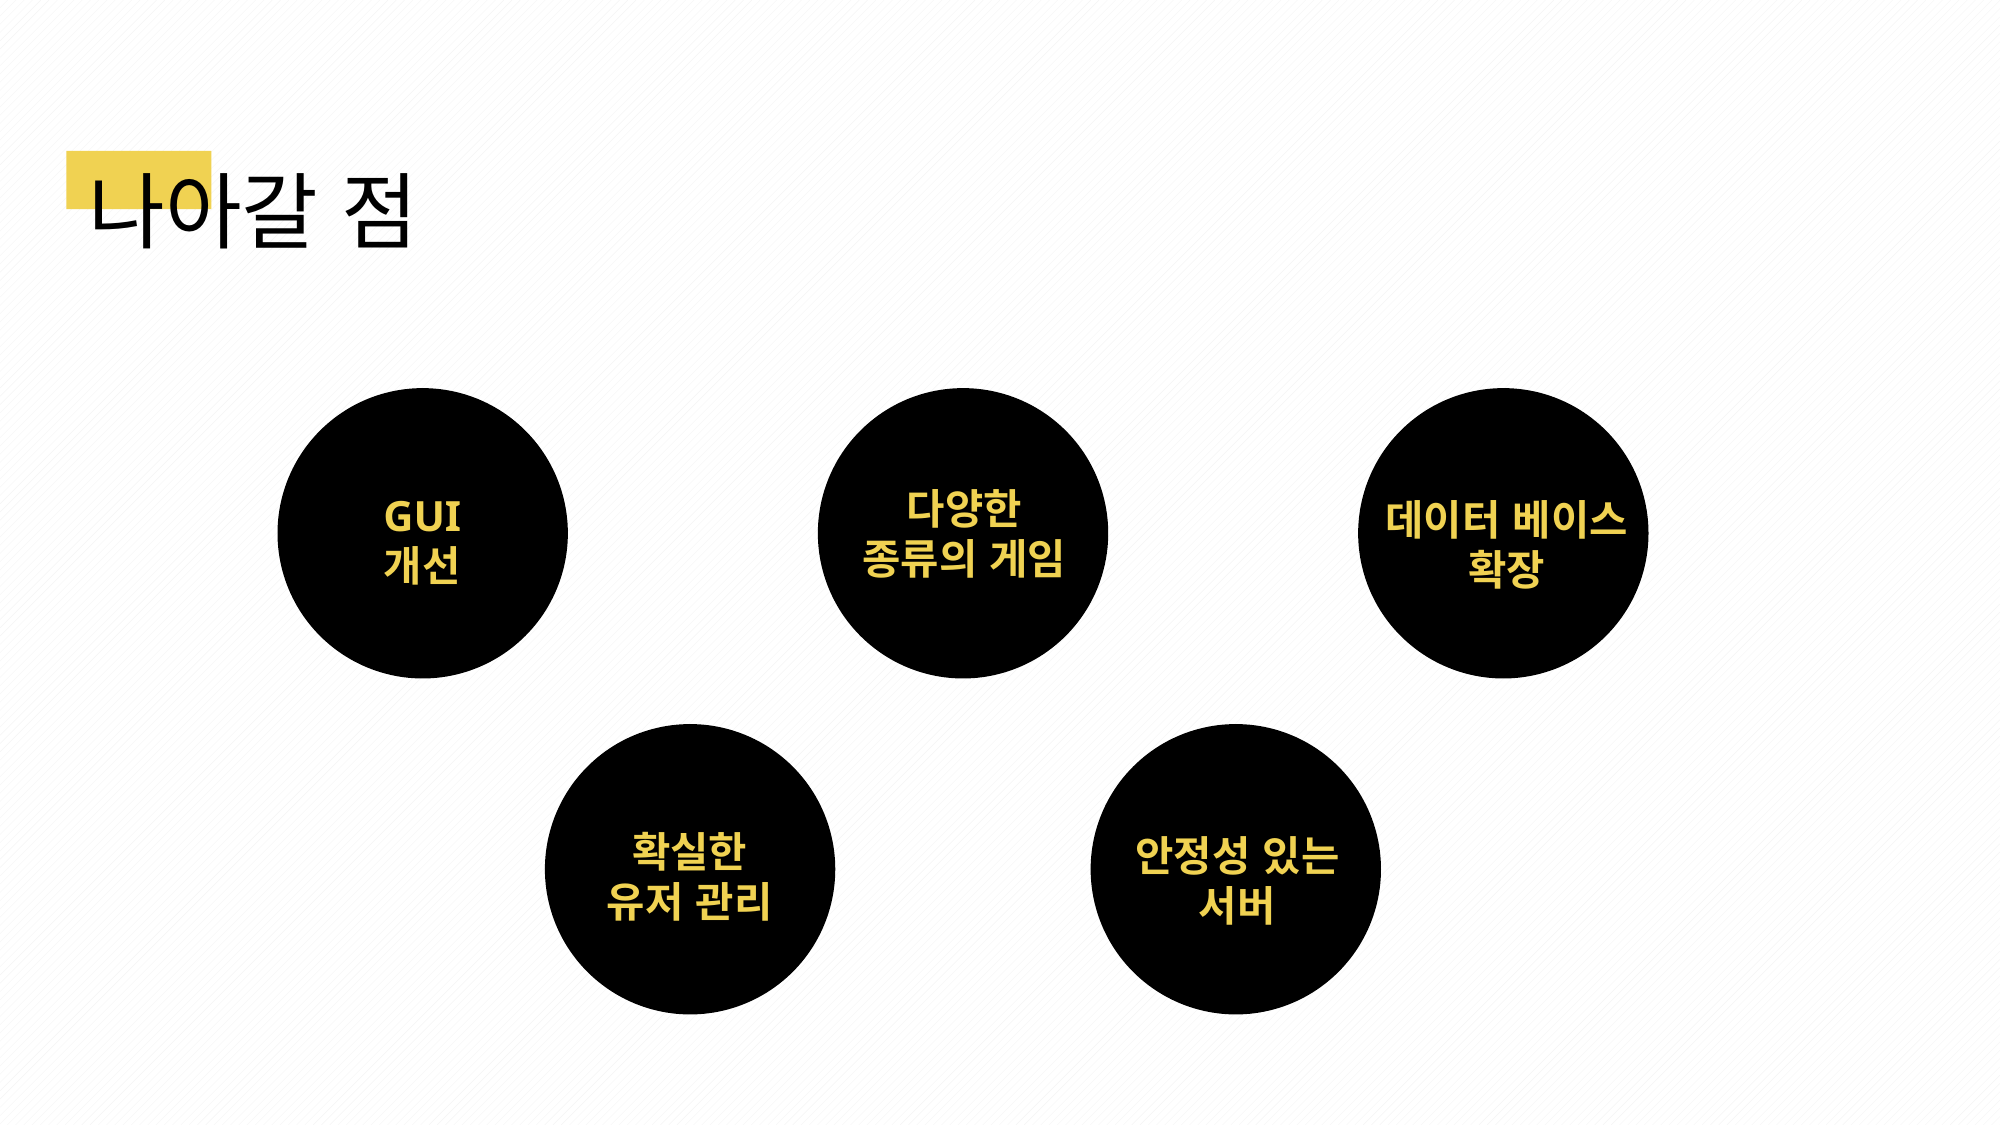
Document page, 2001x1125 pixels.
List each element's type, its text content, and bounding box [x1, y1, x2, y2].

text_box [277, 388, 568, 679]
text_box [65, 150, 69, 210]
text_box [544, 724, 836, 1015]
text_box 나아갈 점 [73, 151, 643, 266]
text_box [1358, 388, 1656, 679]
text_box [69, 77, 638, 275]
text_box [1090, 724, 1381, 1015]
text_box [817, 388, 1109, 679]
